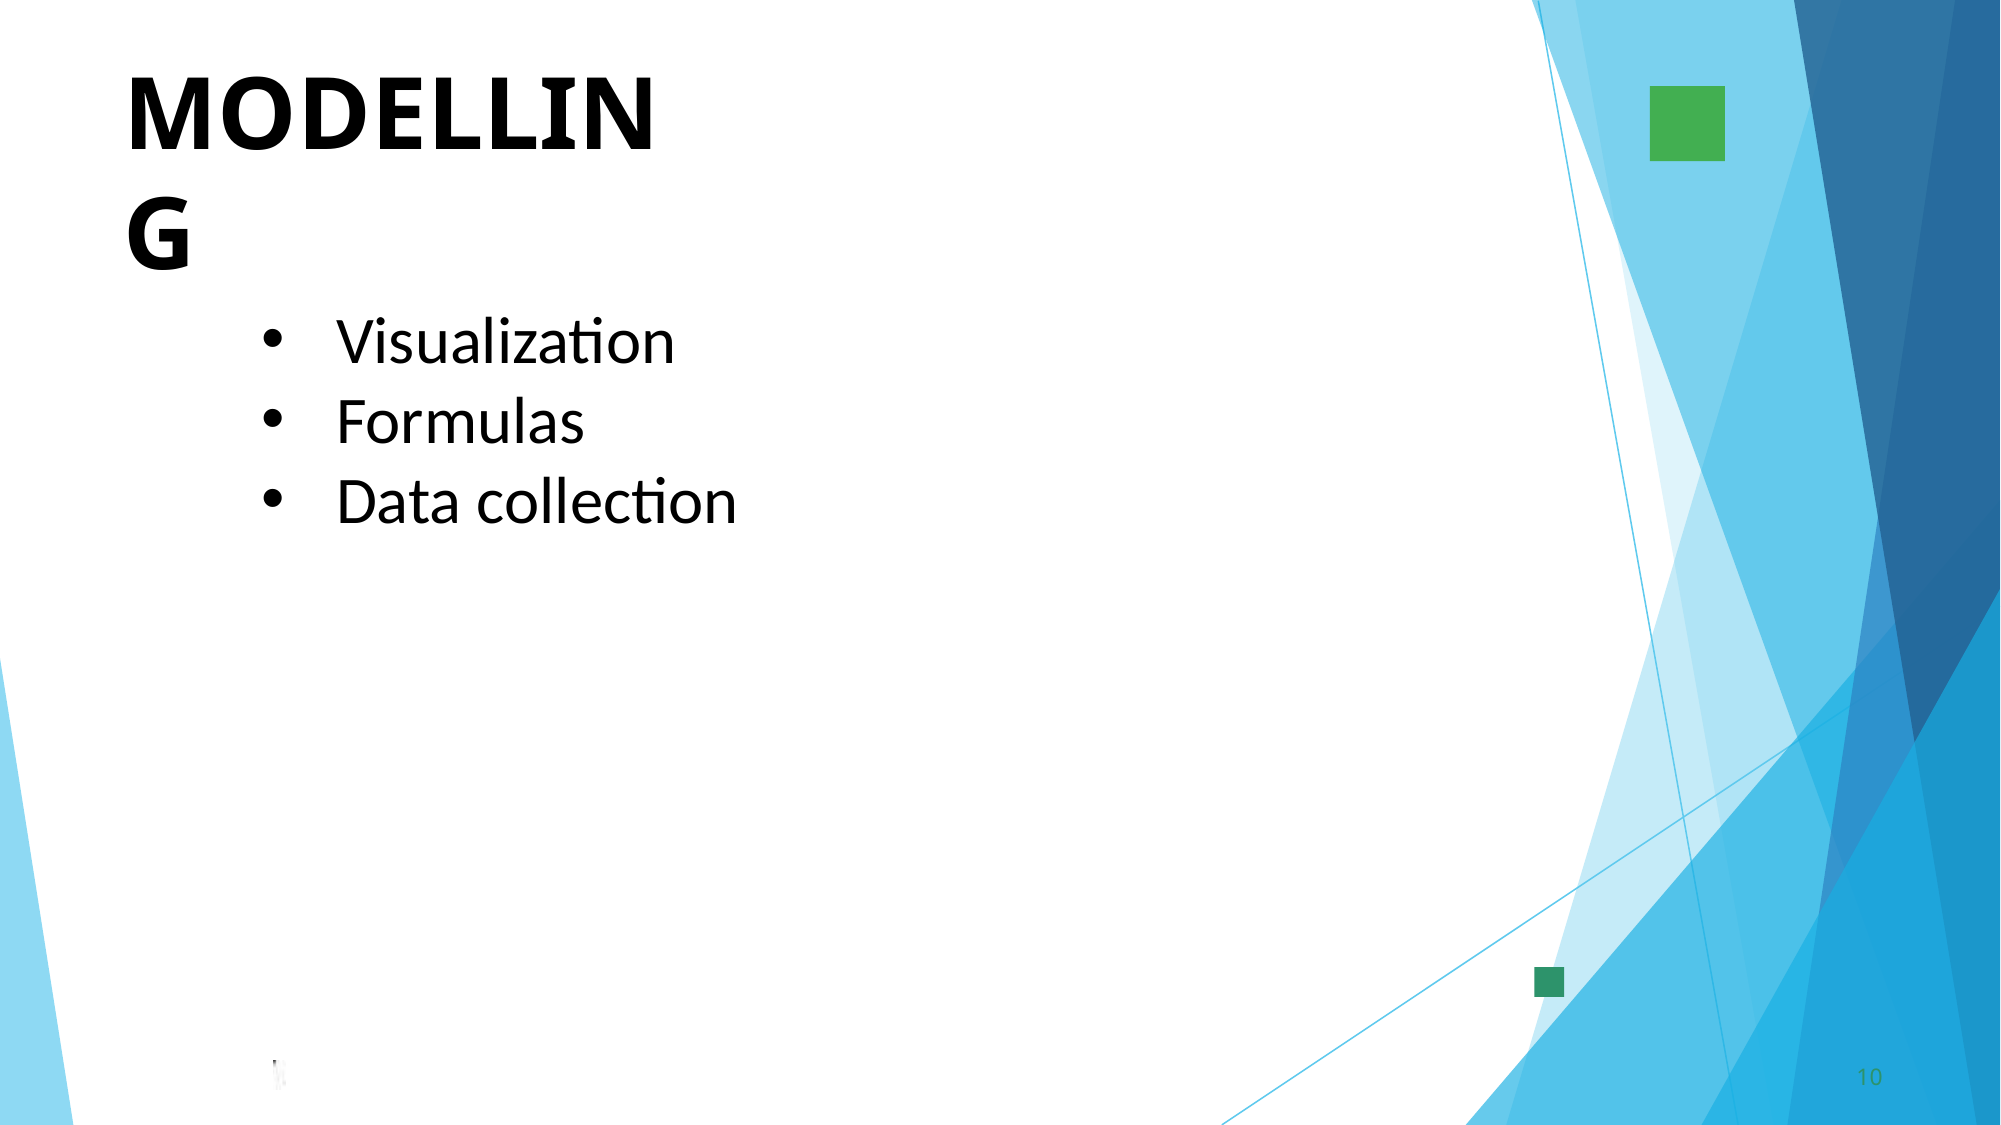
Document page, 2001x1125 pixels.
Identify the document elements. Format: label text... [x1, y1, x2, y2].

text_box MODELLING [121, 47, 664, 290]
text_box [1534, 967, 1565, 997]
text_box [1649, 86, 1725, 162]
text_box Visualization Formulas Data collection [246, 289, 1247, 545]
picture [273, 1060, 286, 1090]
text_box 10 [1849, 1061, 1888, 1095]
